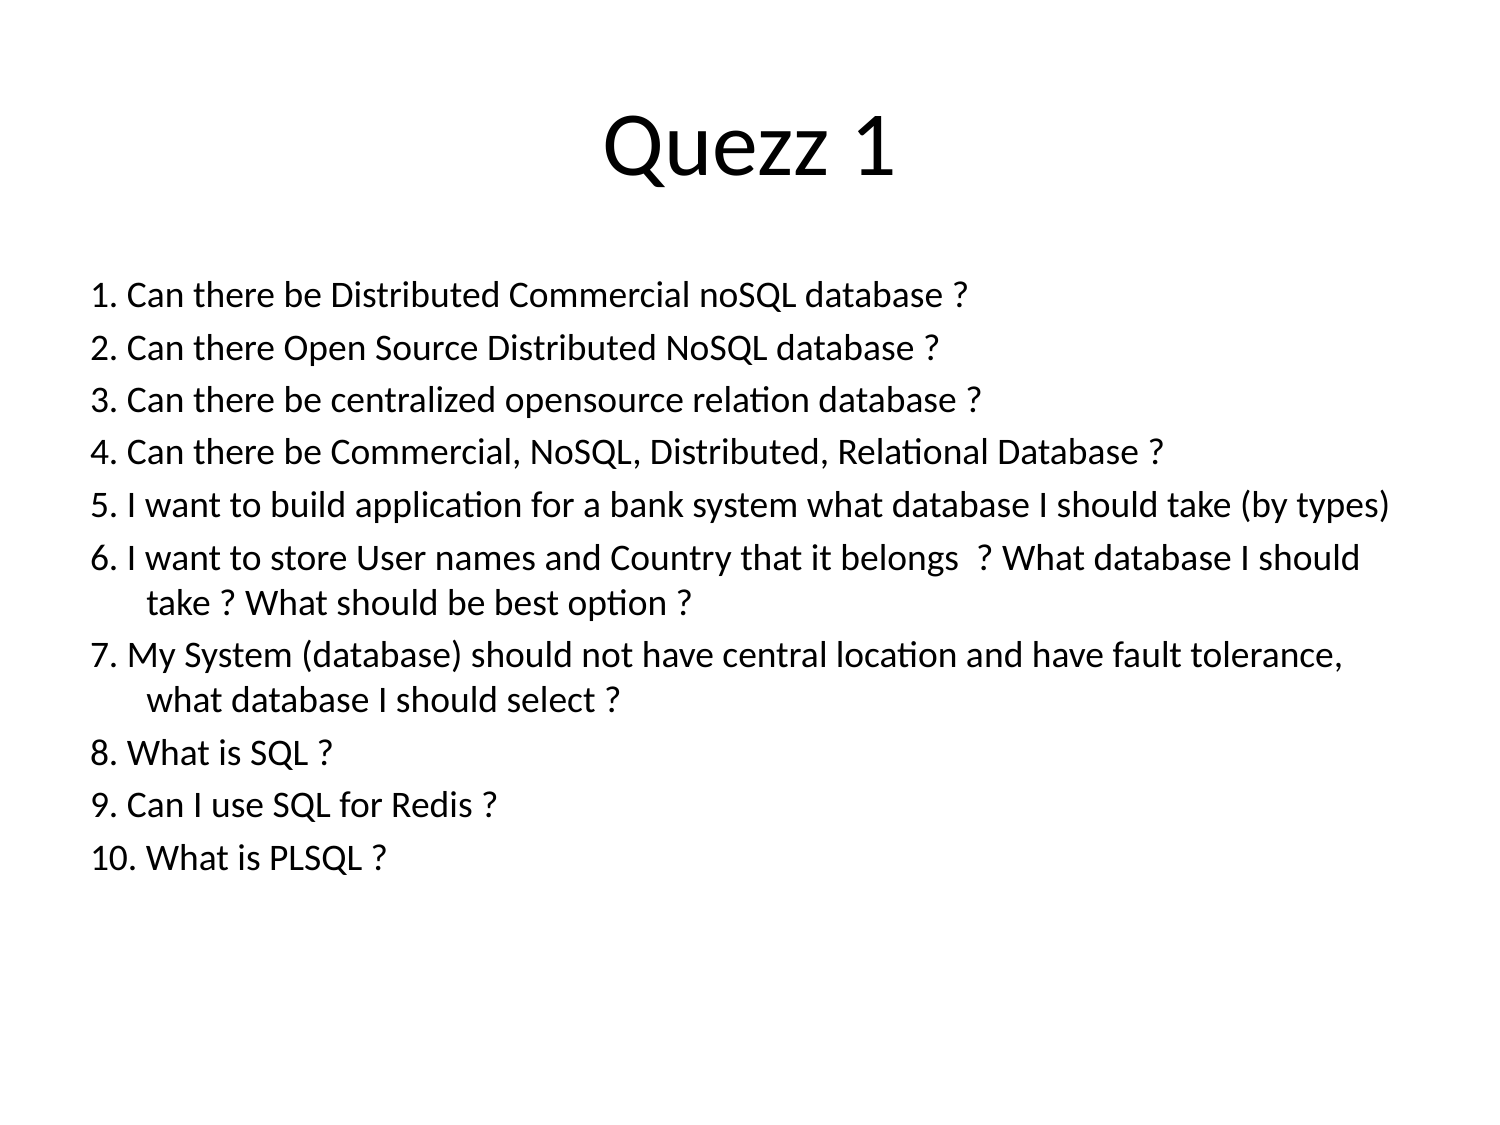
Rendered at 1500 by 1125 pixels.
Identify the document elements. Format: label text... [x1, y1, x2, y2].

list 1. Can there be Distributed Commercial noSQL database ? 2. Can there Open Source Distributed NoSQL database ? 3. Can there be centralized opensource relation database ? 4. Can there be Commercial, NoSQL, Distributed, Relational Database ? 5. I want to build application for a bank system what database I should take (by types) 6. I want to store User names and Country that it belongs ? What database I should take ? What should be best option ? 7. My System (database) should not have central location and have fault tolerance, what database I should select ? 8. What is SQL ? 9. Can I use SQL for Redis ? 10. What is PLSQL ? [75, 262, 1425, 1005]
title Quezz 1 [75, 45, 1425, 233]
